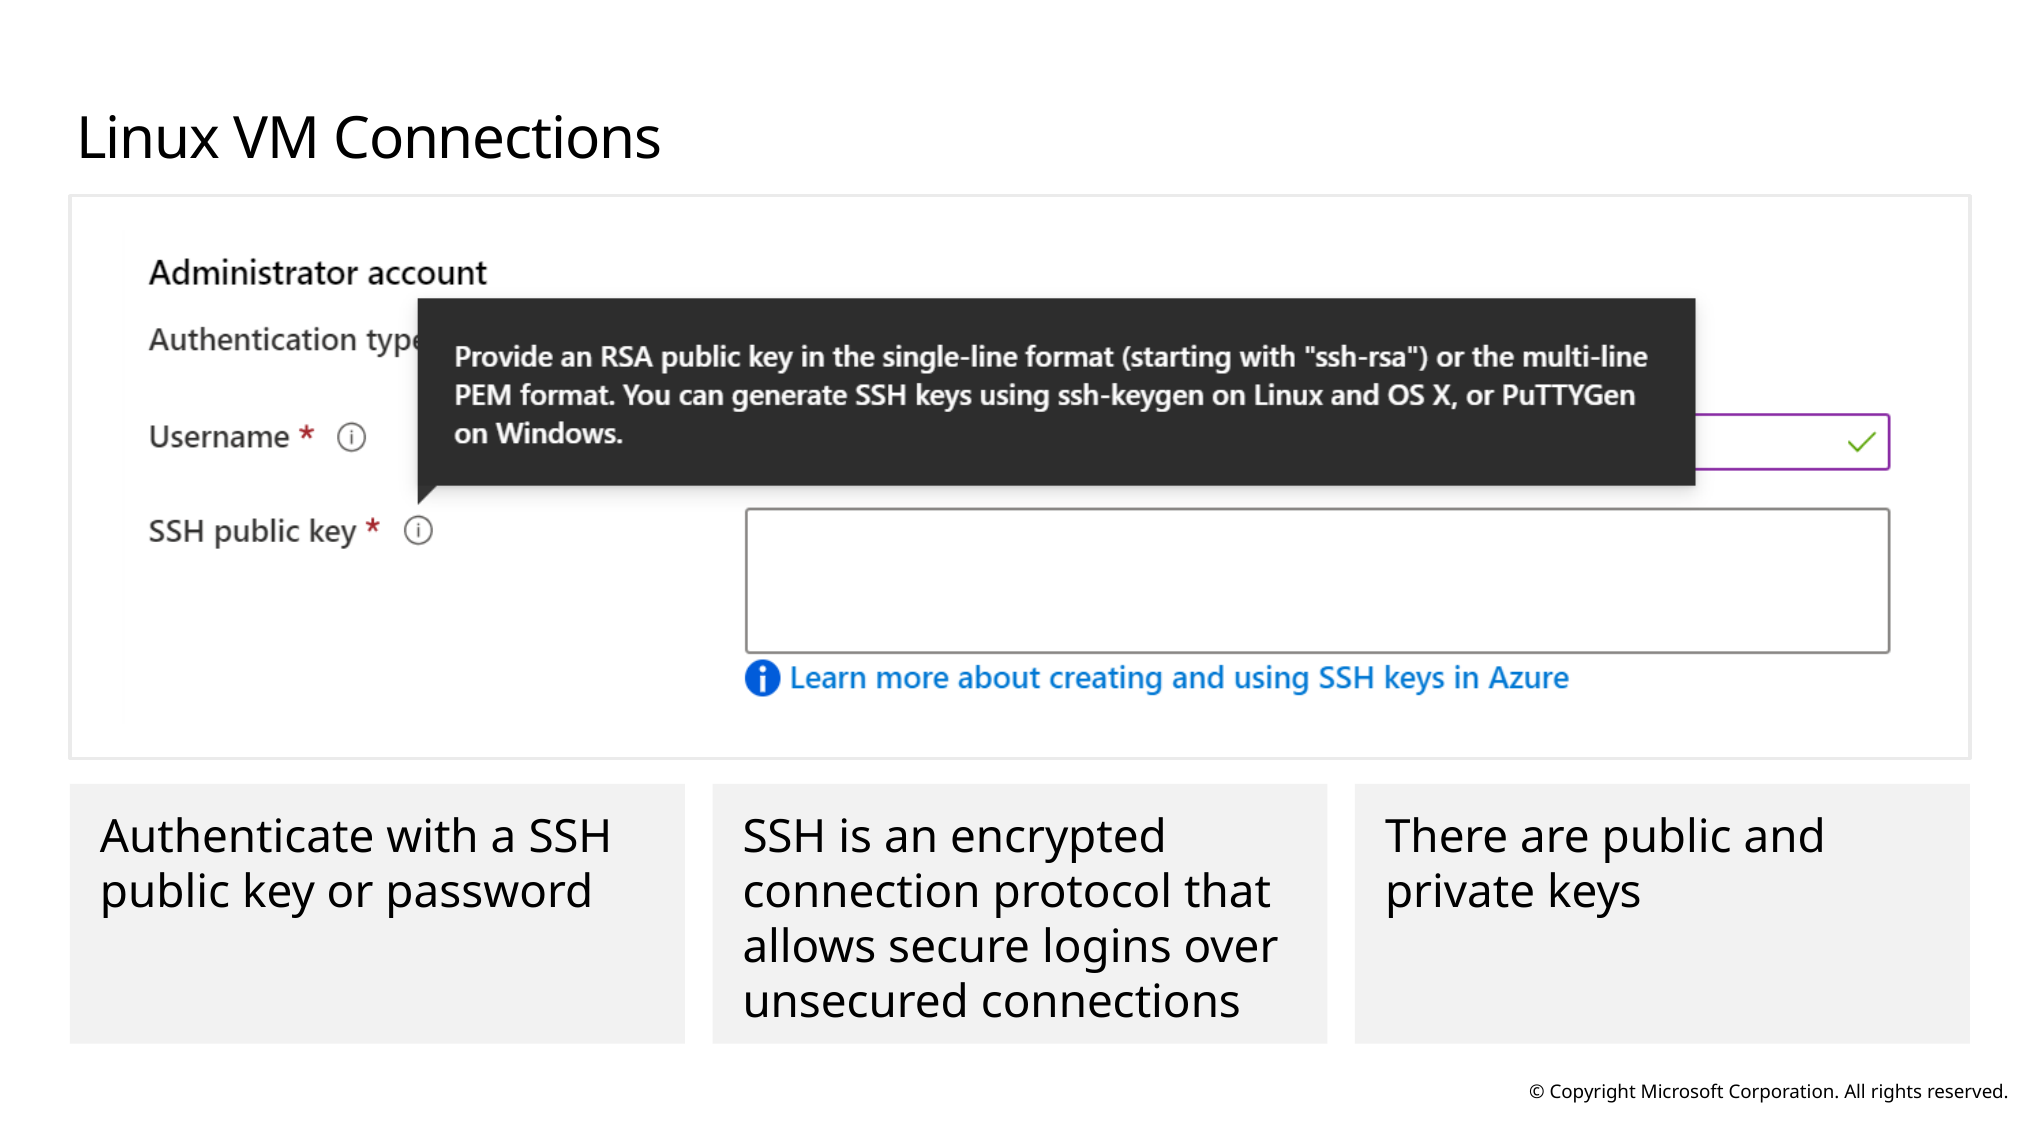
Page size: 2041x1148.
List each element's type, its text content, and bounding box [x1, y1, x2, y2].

text_box SSH is an encrypted connection protocol that allows secure logins over unsecured connections [712, 783, 1328, 1044]
text_box Authenticate with a SSH public key or password [69, 783, 685, 1044]
text_box [69, 195, 1971, 759]
text_box There are public and private keys [1354, 783, 1970, 1044]
picture [121, 230, 1919, 724]
title Linux VM Connections [76, 103, 1969, 172]
